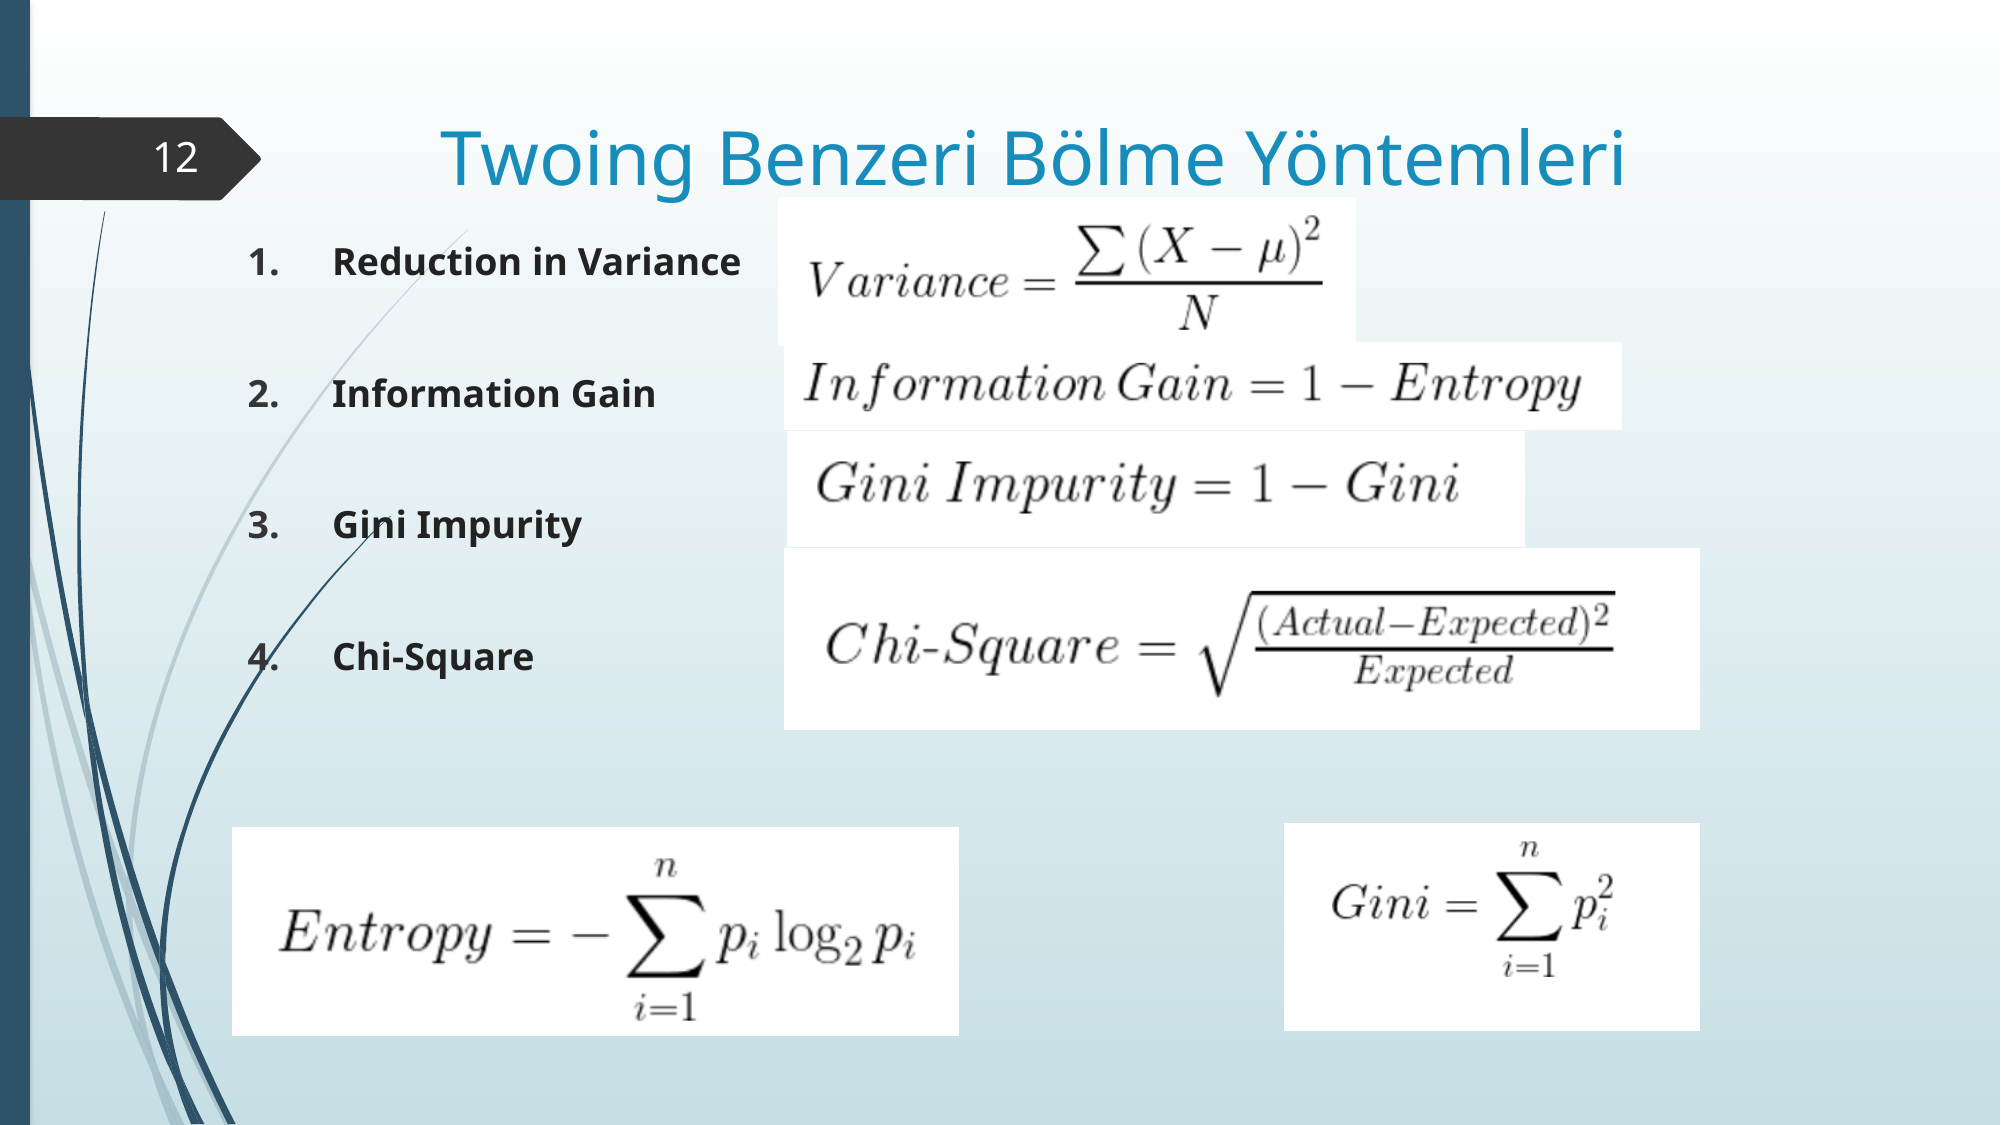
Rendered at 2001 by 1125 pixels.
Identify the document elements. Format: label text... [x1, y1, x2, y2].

picture [232, 827, 959, 1036]
title Twoing Benzeri Bölme Yöntemleri [425, 102, 1888, 230]
slide_number 12 [87, 129, 216, 190]
list Reduction in Variance Information Gain Gini Impurity Chi-Square [232, 230, 782, 711]
picture [784, 548, 1700, 730]
picture [1284, 823, 1700, 1032]
picture [778, 197, 1622, 547]
list Reduction in Variance Information Gain Gini Impurity Chi-Square [1359, 230, 1922, 711]
